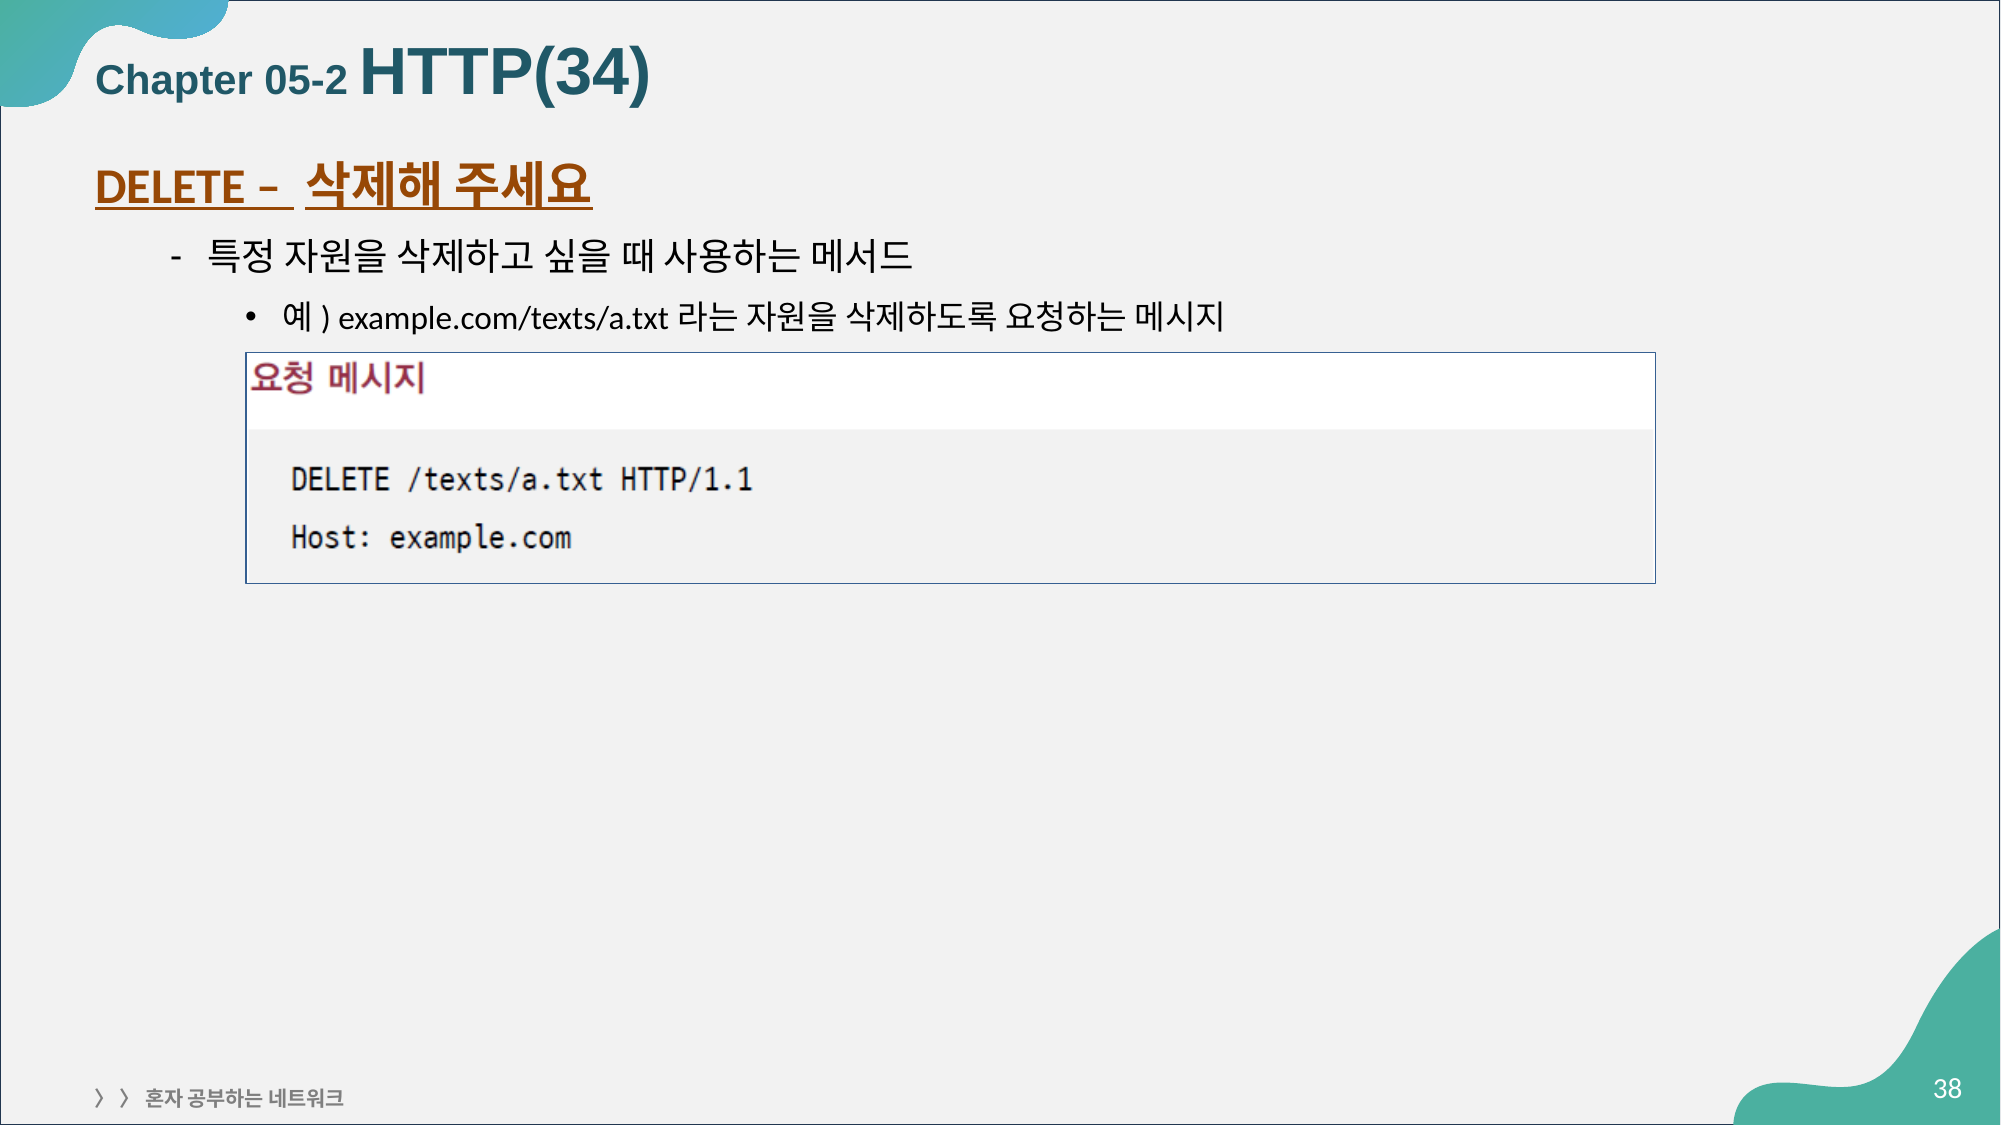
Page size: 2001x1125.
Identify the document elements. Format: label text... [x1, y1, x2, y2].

title Chapter 05-2 HTTP(34) [79, 17, 1931, 128]
picture [246, 352, 1655, 584]
list DELETE – 삭제해 주세요 특정 자원을 삭제하고 싶을 때 사용하는 메서드 예) example.com/texts/a.txt라는 자원을 삭제하도록 요청하는 메시지 [79, 133, 1931, 1079]
slide_number ‹#› [1917, 1061, 1984, 1122]
footer 〉 〉 혼자 공부하는 네트워크 [79, 1078, 755, 1114]
